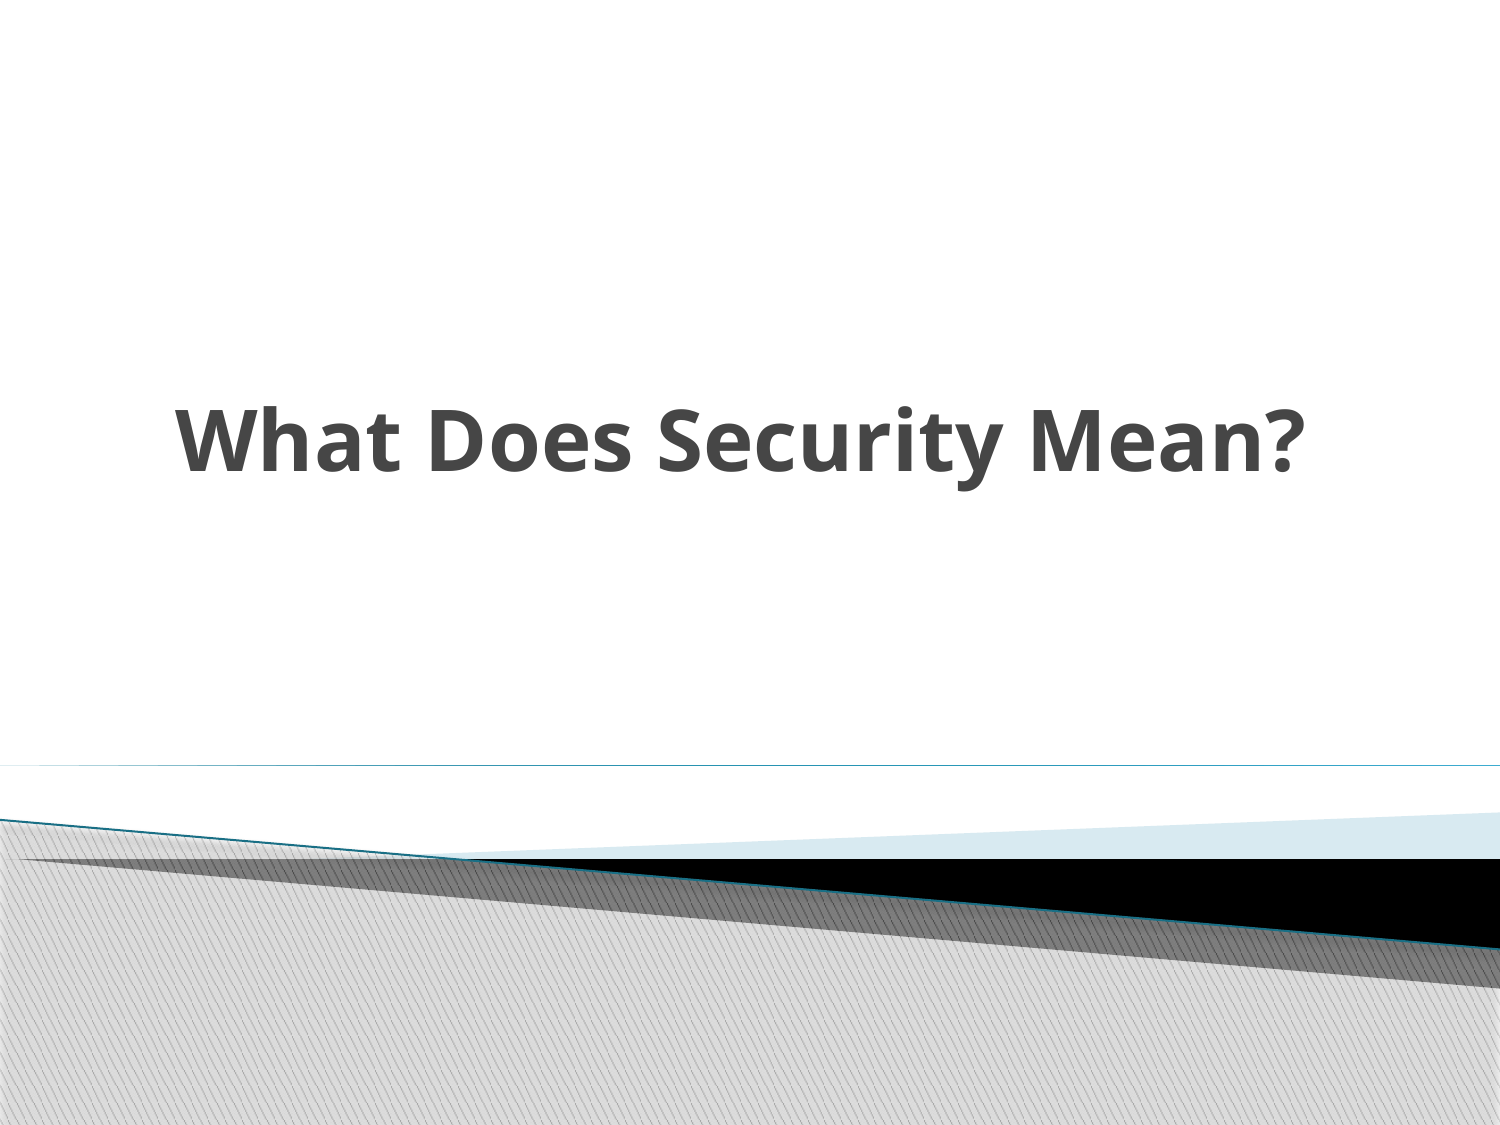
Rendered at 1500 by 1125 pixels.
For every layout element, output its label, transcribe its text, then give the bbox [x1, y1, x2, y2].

picture [5, 859, 1500, 989]
title What Does Security Mean? [30, 218, 1453, 496]
